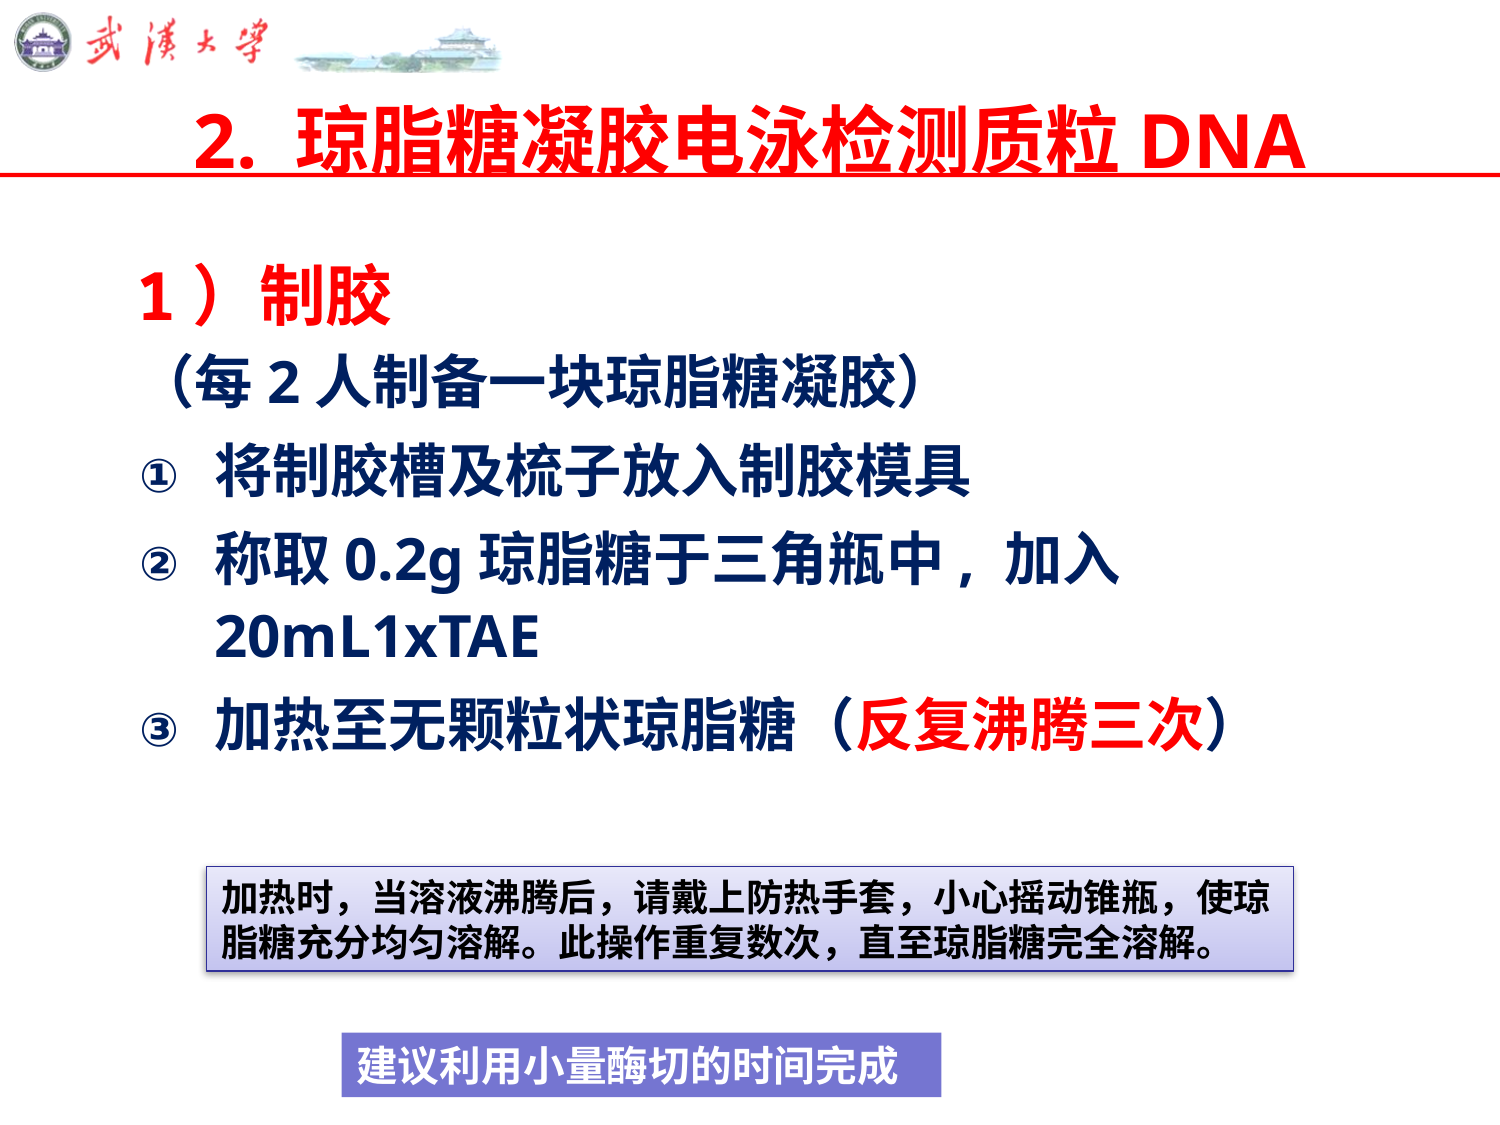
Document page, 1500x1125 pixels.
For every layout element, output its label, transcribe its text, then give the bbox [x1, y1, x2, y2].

title 2. 琼脂糖凝胶电泳检测质粒DNA [74, 44, 1426, 233]
text_box 建议利用小量酶切的时间完成 [341, 1032, 942, 1098]
list 1）制胶 （每2人制备一块琼脂糖凝胶） 将制胶槽及梳子放入制胶模具 称取0.2g琼脂糖于三角瓶中, 加入20mL1xTAE 加热至无颗粒状琼脂糖（反复沸腾三次） [121, 245, 1440, 717]
text_box 加热时，当溶液沸腾后，请戴上防热手套，小心摇动锥瓶，使琼脂糖充分均匀溶解。此操作重复数次，直至琼脂糖完全溶解。 [206, 866, 1294, 972]
text_box [341, 261, 1500, 1017]
list 1）在一个新的EP管中建立大量酶切反应体系 无菌ddH2O 14μL 补充到50μL 10x buffer O 5μL 稀释到1x 质粒DNA 25μL 全部用上 BamHI 3μL 12U（3μL） NotI 3μL 6U（3μL） —————————————————————— 总体积 50μL 2）混匀后, 离心（short），存放样品盒中。 3）37℃水浴，酶切过夜后于-20℃保存。（教师完成） 注意：本酶切样品是下次实验的材料!!! [12, 10, 513, 77]
